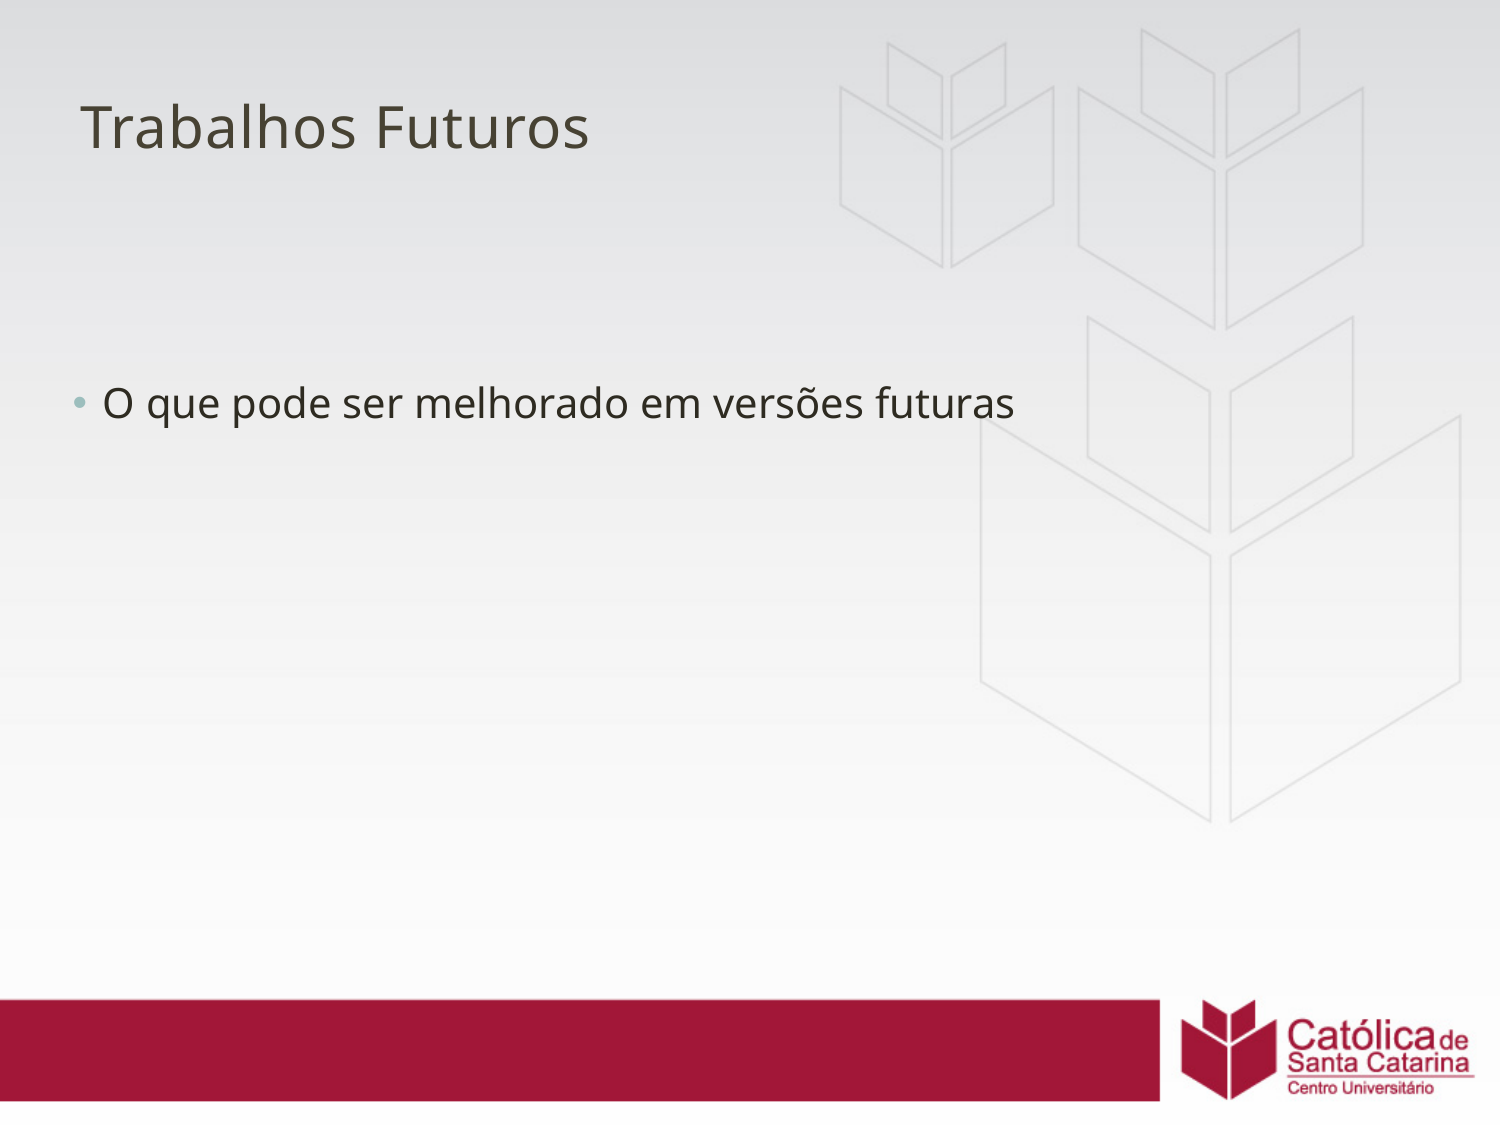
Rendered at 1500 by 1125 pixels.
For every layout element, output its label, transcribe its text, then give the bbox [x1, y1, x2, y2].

picture [0, 0, 1500, 1125]
list O que pode ser melhorado em versões futuras [64, 375, 1436, 1035]
title Trabalhos Futuros [64, 96, 1436, 342]
